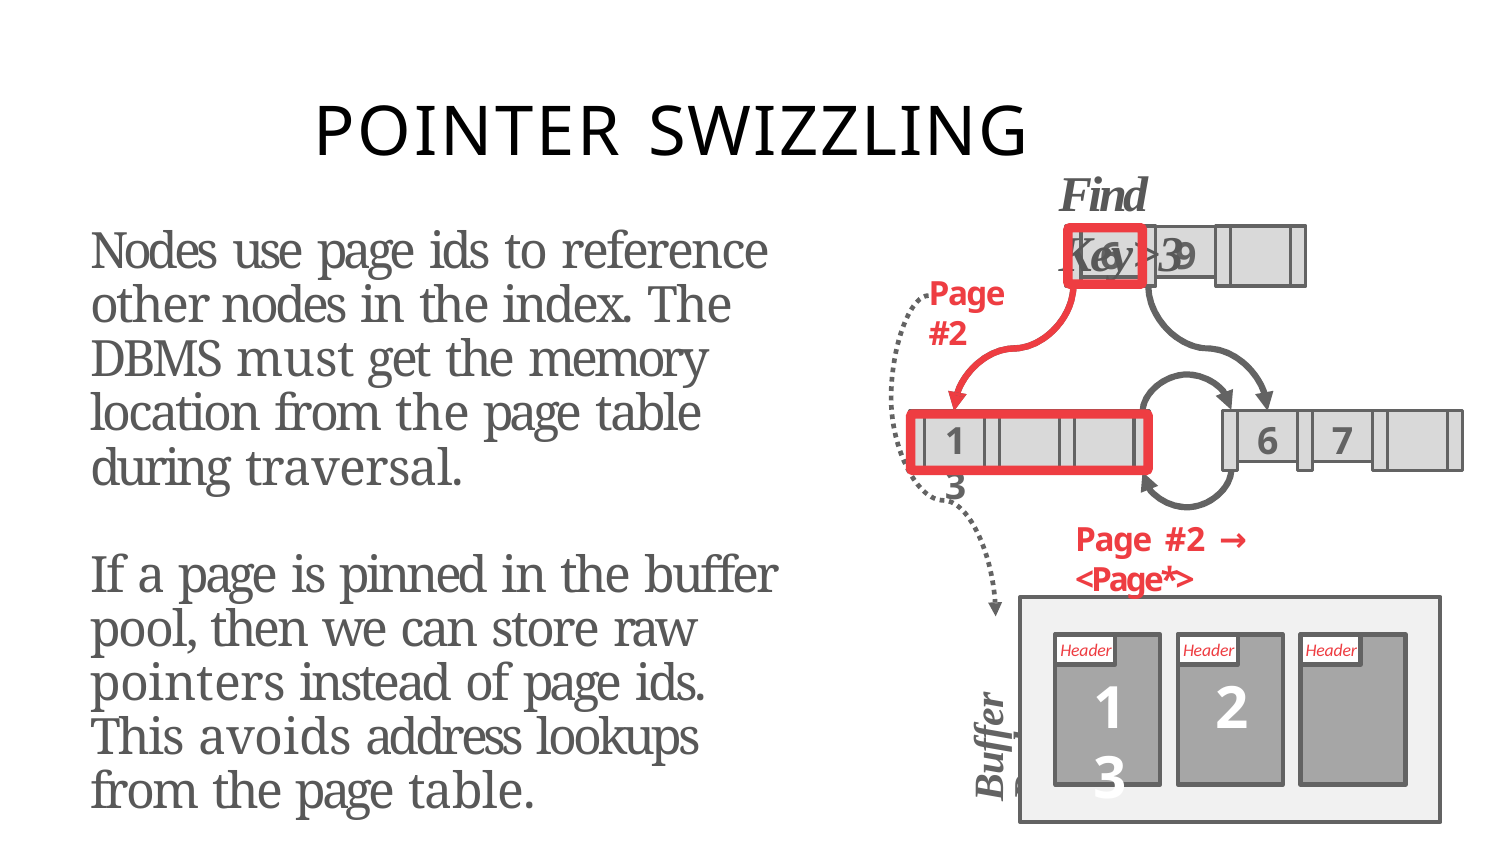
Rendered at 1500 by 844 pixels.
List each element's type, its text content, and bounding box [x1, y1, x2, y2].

text_box [901, 458, 907, 465]
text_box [1175, 632, 1285, 787]
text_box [1064, 224, 1158, 288]
text_box [897, 330, 904, 337]
text_box [895, 339, 902, 346]
text_box [909, 304, 916, 311]
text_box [907, 409, 948, 473]
text_box Page #2 → <Page*> [1073, 516, 1361, 595]
text_box [895, 441, 901, 448]
text_box [967, 518, 975, 525]
text_box [891, 357, 897, 364]
text_box [915, 482, 923, 490]
text_box [976, 534, 983, 541]
text_box [980, 543, 987, 550]
text_box Nodes use page ids to reference other nodes in the index. The DBMS must get the memory location from the page table during traversal. If a page is pinned in the buffer pool, then we can store raw pointers instead of page ids. This avoids address lookups from the page table. [87, 217, 819, 819]
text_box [1298, 632, 1408, 787]
text_box Page #2 [926, 269, 1048, 352]
text_box [909, 475, 917, 482]
text_box [915, 297, 922, 304]
text_box [1151, 288, 1274, 409]
text_box [972, 526, 979, 533]
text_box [1214, 224, 1308, 288]
text_box [900, 321, 908, 328]
text_box [921, 489, 929, 496]
text_box Buffer Pool [971, 615, 1018, 804]
text_box [929, 494, 937, 501]
title POINTER SWIZZLING [103, 54, 1397, 199]
text_box [988, 570, 994, 577]
text_box [890, 423, 897, 429]
text_box [892, 432, 899, 439]
text_box [986, 561, 992, 568]
text_box 1 3 [944, 473, 1041, 507]
text_box [962, 510, 969, 518]
text_box 7 [1315, 410, 1371, 462]
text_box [1221, 409, 1315, 473]
text_box [1140, 473, 1235, 511]
text_box [904, 312, 911, 320]
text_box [948, 285, 1151, 473]
text_box Find Key>3 [1056, 159, 1280, 282]
text_box [893, 348, 899, 355]
text_box [897, 450, 904, 457]
text_box [988, 598, 1003, 617]
text_box [983, 552, 990, 559]
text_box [1018, 595, 1443, 825]
text_box [948, 499, 955, 506]
text_box [955, 503, 963, 511]
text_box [1298, 632, 1363, 667]
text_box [1371, 409, 1465, 473]
